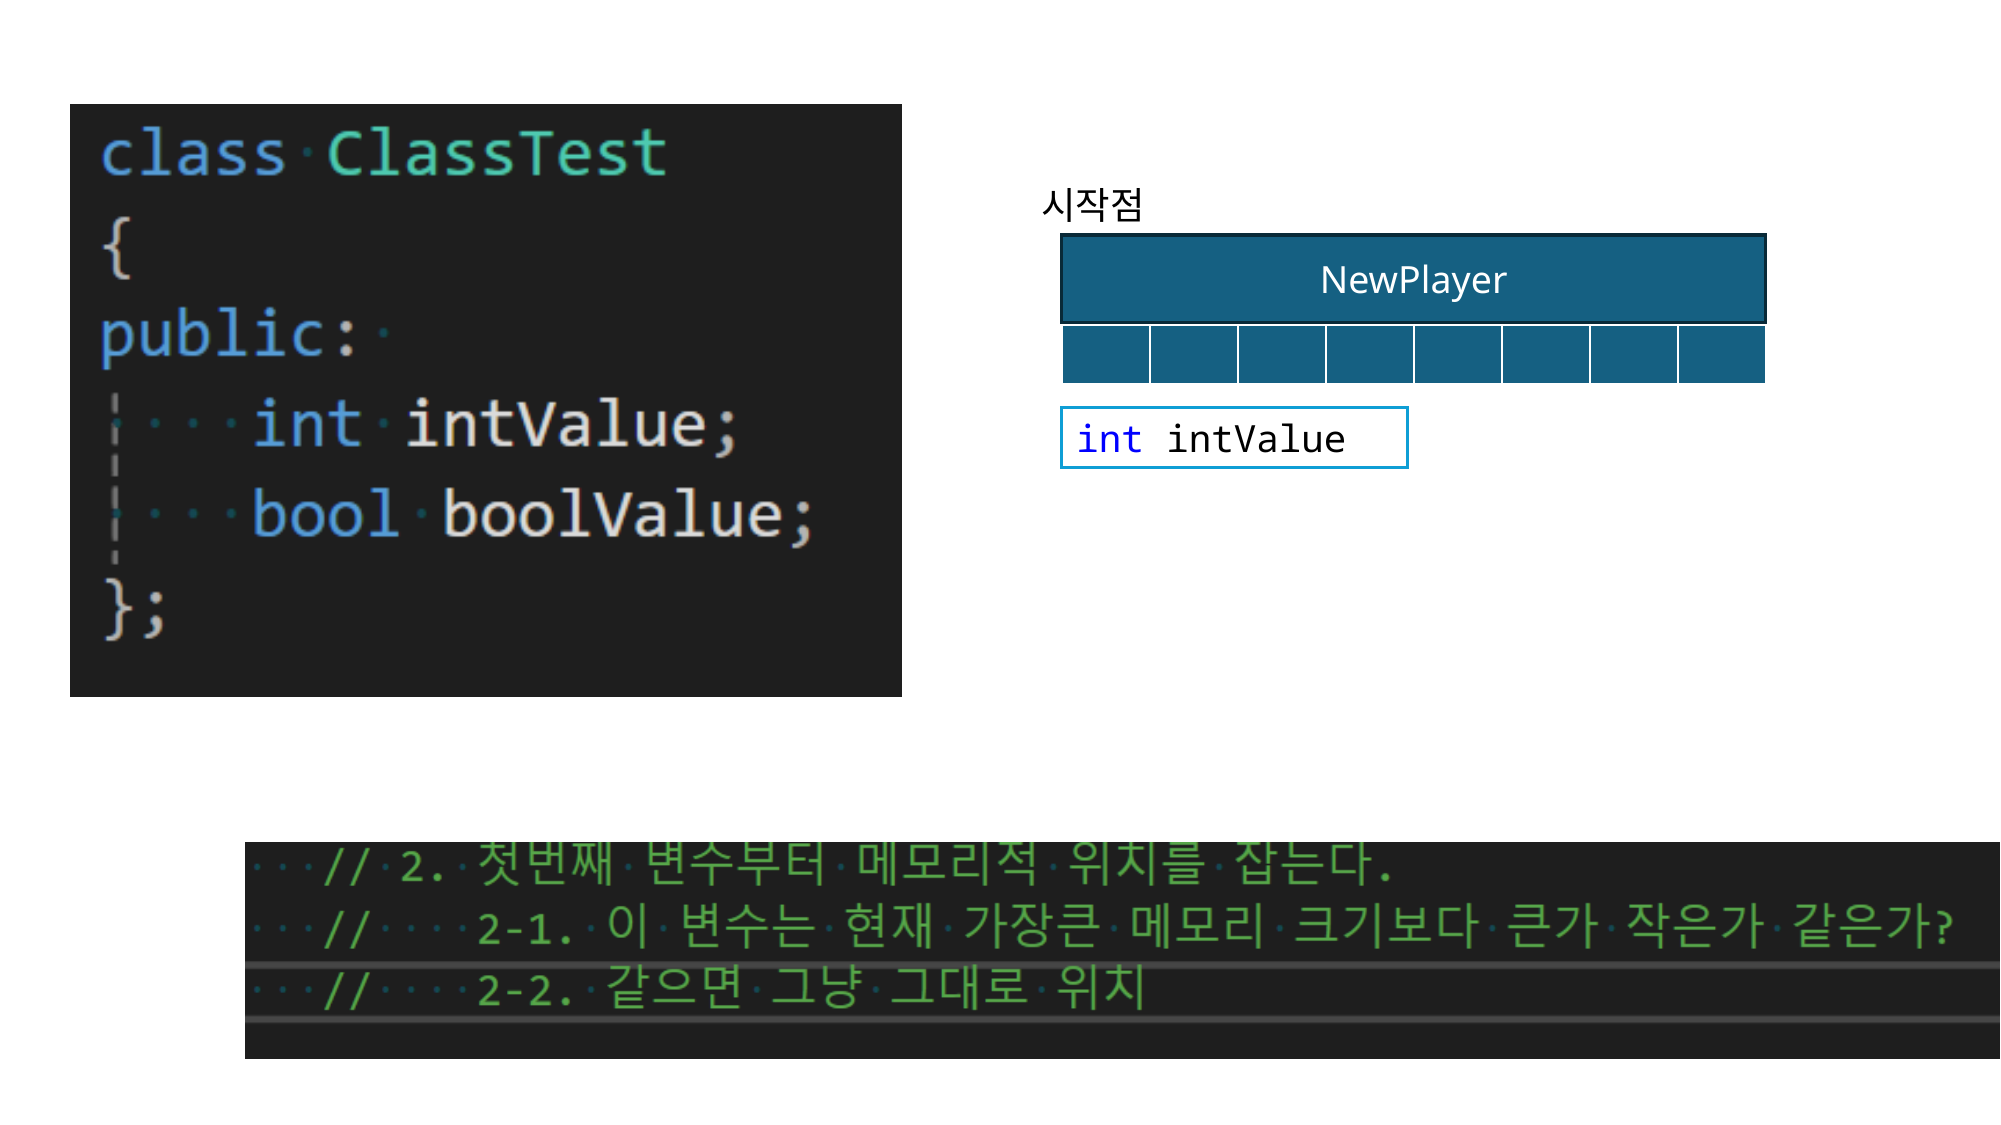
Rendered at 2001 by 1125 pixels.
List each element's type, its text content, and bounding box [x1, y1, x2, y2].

table_header [1415, 326, 1501, 383]
text_box NewPlayer [1060, 233, 1767, 324]
table_header [1239, 326, 1325, 383]
table_header [1679, 326, 1765, 383]
text_box 시작점 [1026, 174, 1160, 234]
text_box int intValue [1060, 406, 1409, 469]
table_header [1591, 326, 1677, 383]
picture [70, 104, 902, 698]
table_header [1063, 326, 1149, 383]
table_header [1327, 326, 1413, 383]
picture [244, 842, 2000, 1060]
table_header [1503, 326, 1589, 383]
table_header [1151, 326, 1237, 383]
